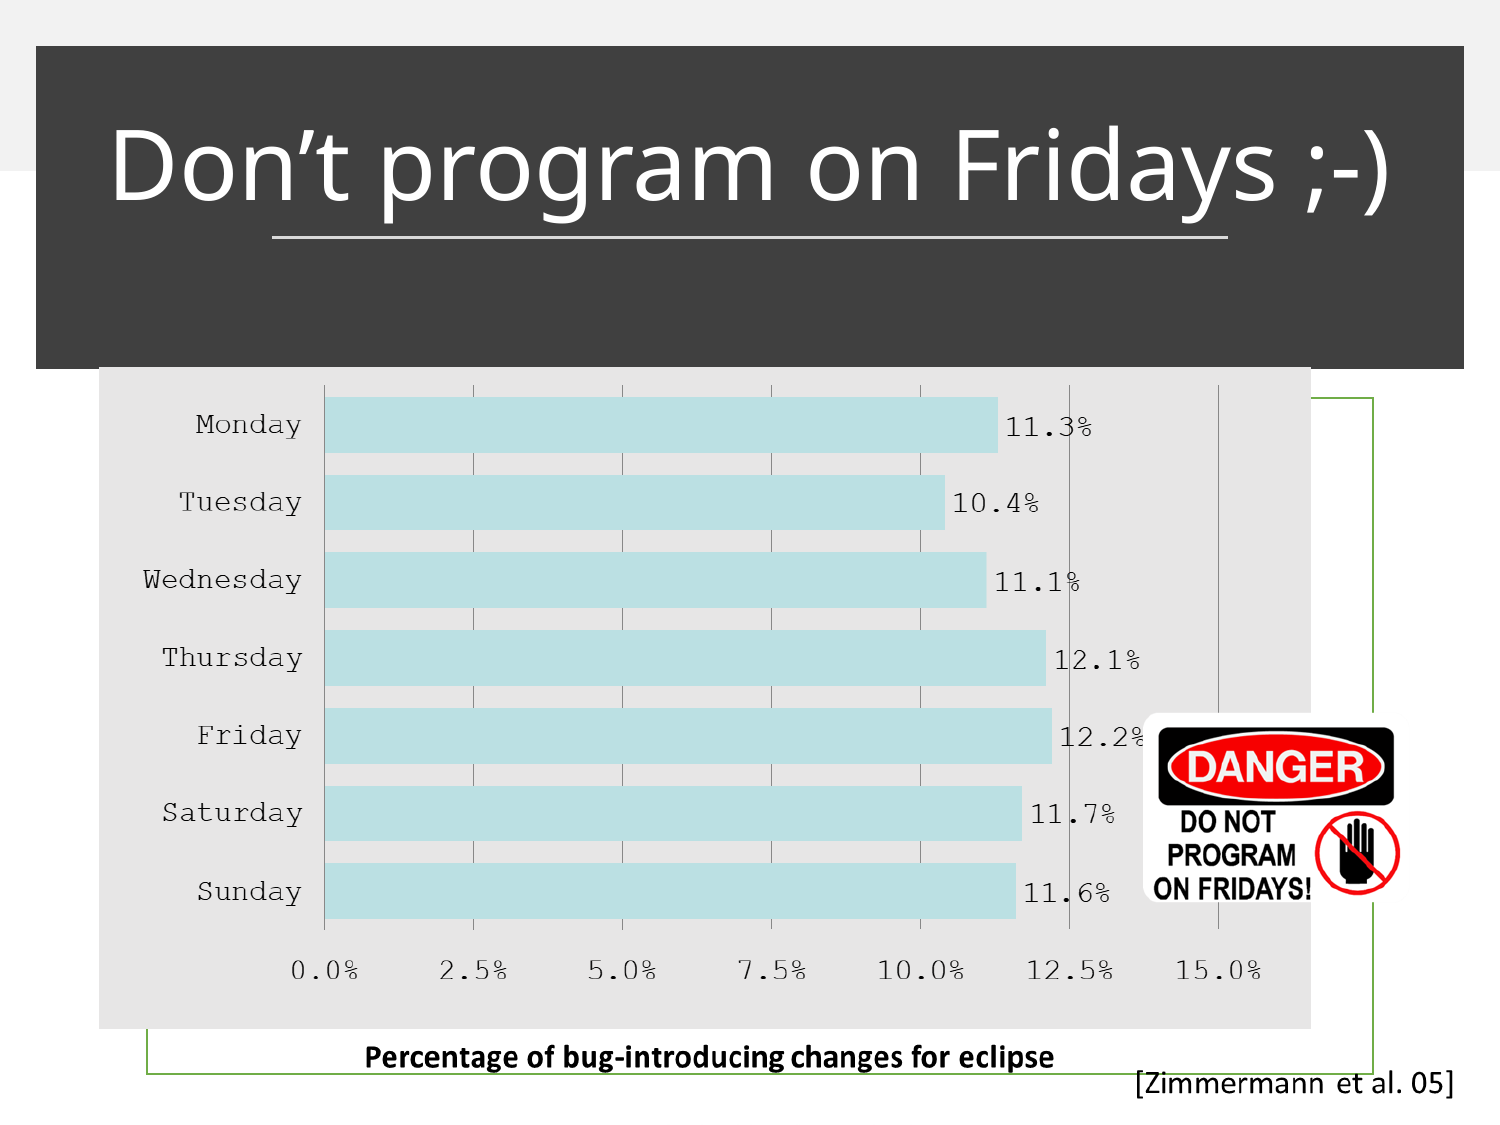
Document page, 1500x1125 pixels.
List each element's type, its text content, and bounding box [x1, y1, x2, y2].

text_box [46, 55, 1455, 360]
picture [99, 367, 1475, 1125]
text_box Don’t program on Fridays ;-) [64, 76, 1436, 230]
